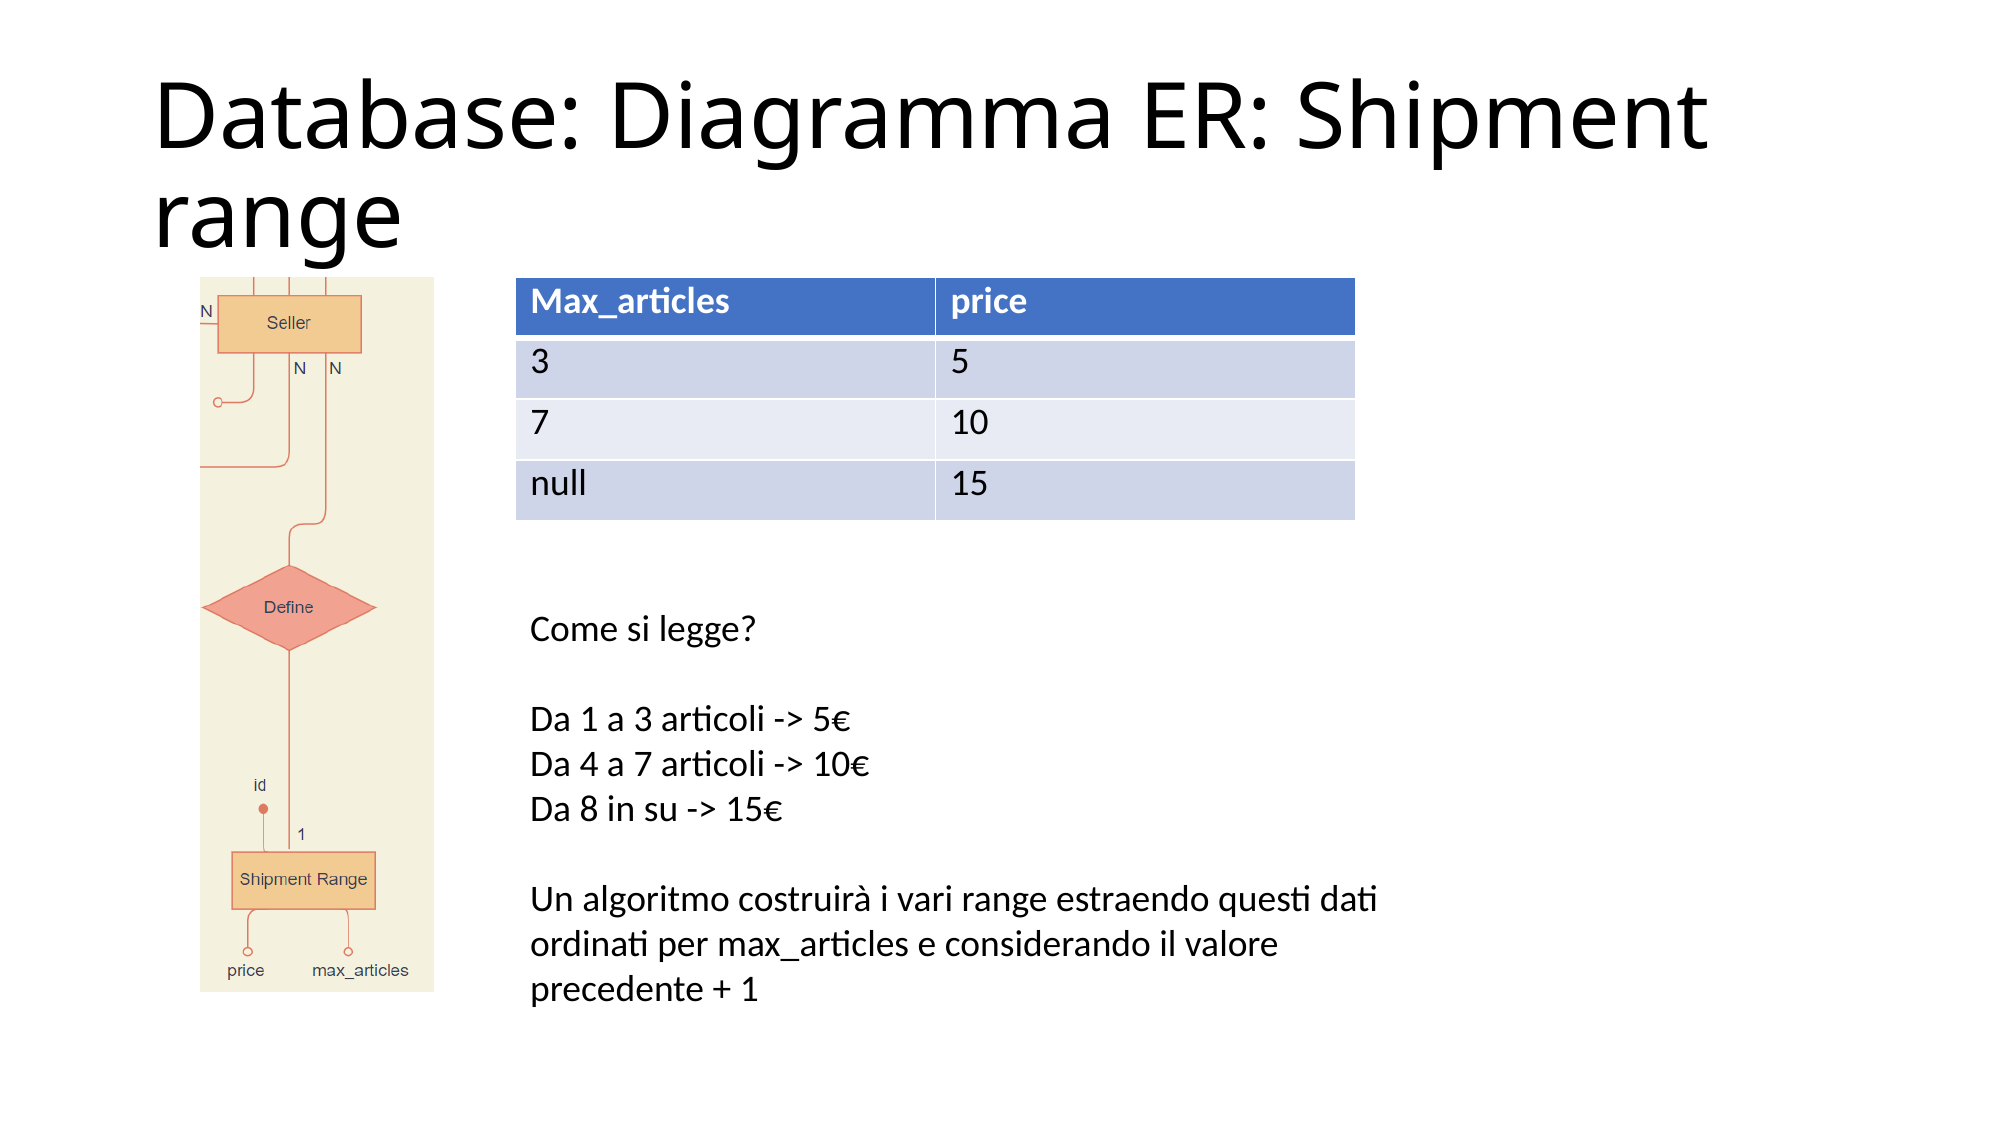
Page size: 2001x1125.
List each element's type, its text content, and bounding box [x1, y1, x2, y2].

table_cell null [516, 461, 935, 520]
table_header price [936, 278, 1355, 335]
table_cell 5 [936, 341, 1355, 398]
table_cell 7 [516, 400, 935, 459]
table_cell 3 [516, 341, 935, 398]
text_box Come si legge? Da 1 a 3 articoli -> 5€ Da 4 a 7 articoli -> 10€ Da 8 in su -> 15€ Un algoritmo costruirà i vari range estraendo questi dati ordinati per max_articles e considerando il valore precedente + 1 [515, 597, 1439, 1017]
table_header Max_articles [516, 278, 935, 335]
table_cell 10 [936, 400, 1355, 459]
title Database: Diagramma ER: Shipment range [137, 59, 1863, 278]
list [200, 277, 434, 992]
table_cell 15 [936, 461, 1355, 520]
